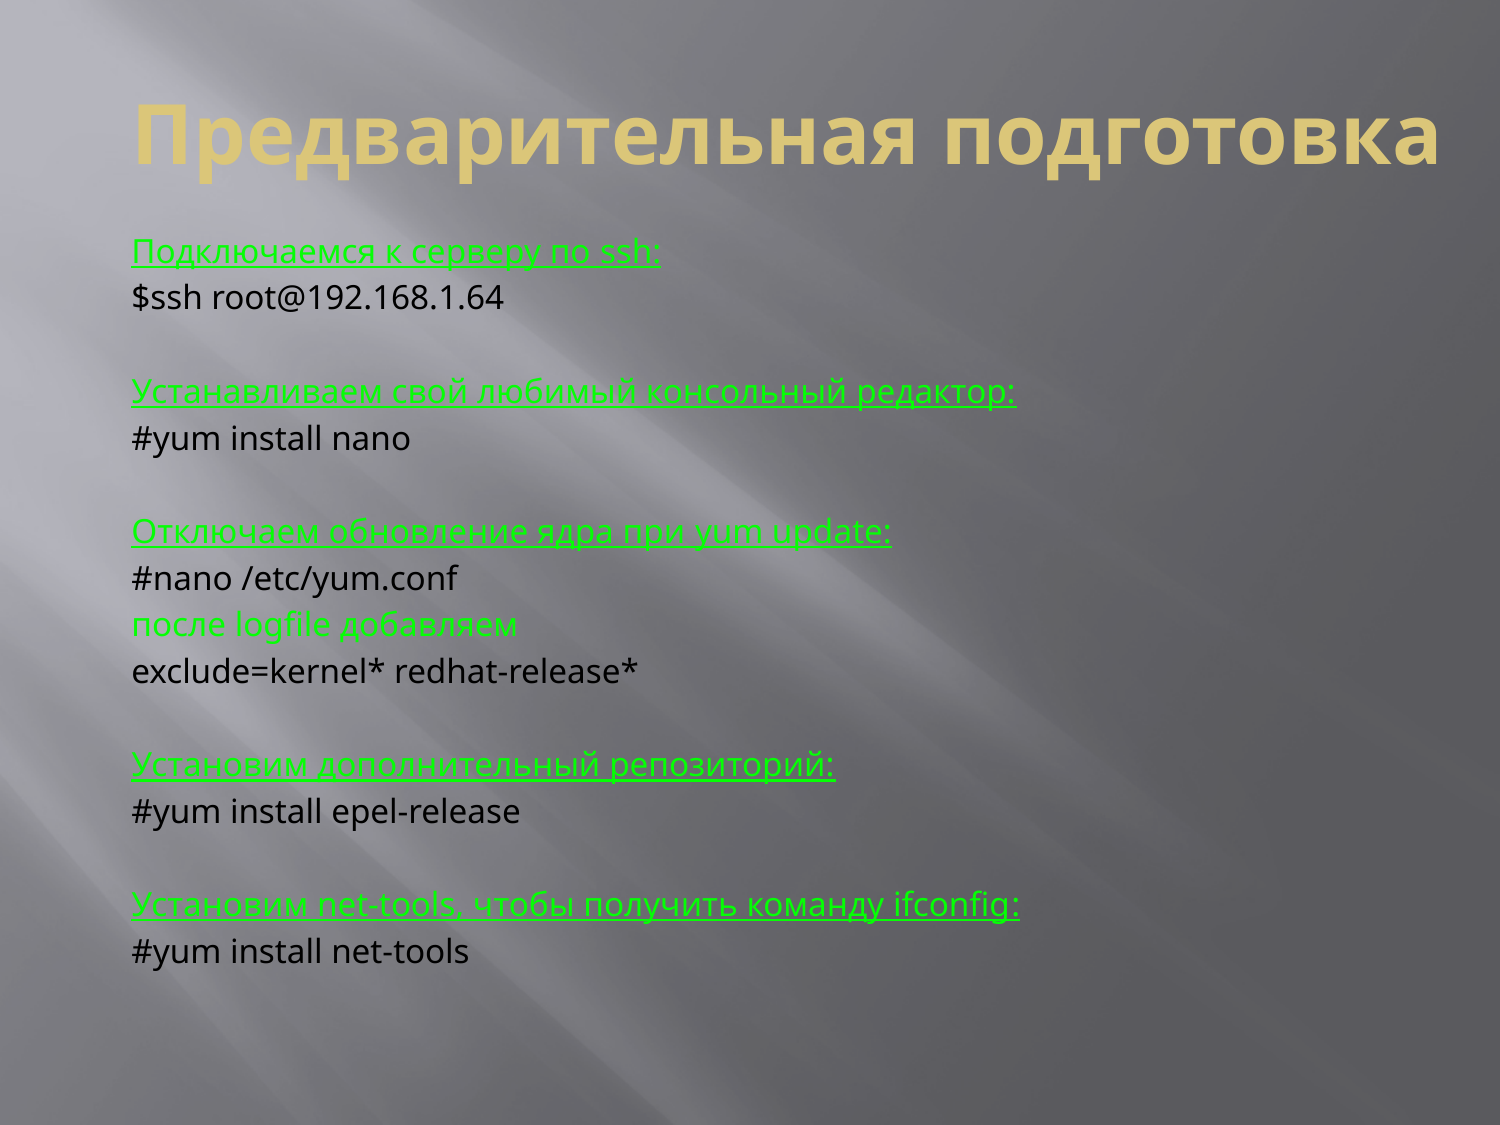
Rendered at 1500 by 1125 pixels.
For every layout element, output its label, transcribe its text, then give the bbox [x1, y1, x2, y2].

list Подключаемся к серверу по ssh: $ssh root@192.168.1.64 Устанавливаем свой любимый консольный редактор: #yum install nano Отключаем обновление ядра при yum update: #nano /etc/yum.conf после logfile добавляем exclude=kernel* redhat-release* Установим дополнительный репозиторий: #yum install epel-release Установим net-tools, чтобы получить команду ifconfig: #yum install net-tools [105, 222, 1454, 985]
title Предварительная подготовка [117, 0, 1465, 182]
